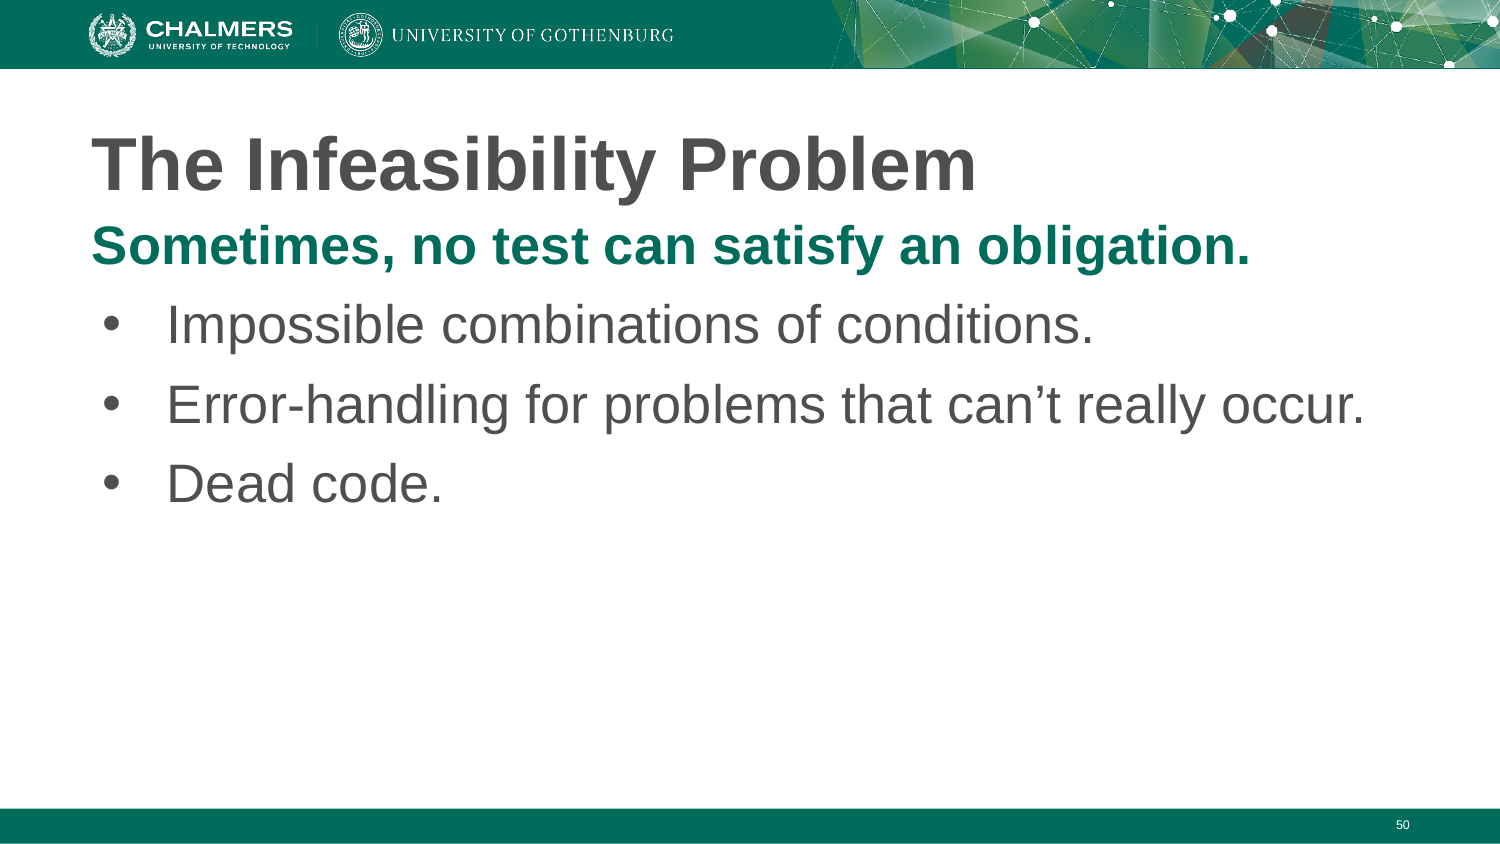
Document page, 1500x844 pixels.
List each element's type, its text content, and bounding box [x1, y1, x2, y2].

title The Infeasibility Problem [76, 100, 1425, 210]
list Sometimes, no test can satisfy an obligation. Impossible combinations of conditions. Error-handling for problems that can’t really occur. Dead code. [76, 210, 1425, 782]
picture [64, 0, 696, 85]
picture [759, 0, 1500, 68]
slide_number ‹#› [1074, 809, 1425, 844]
